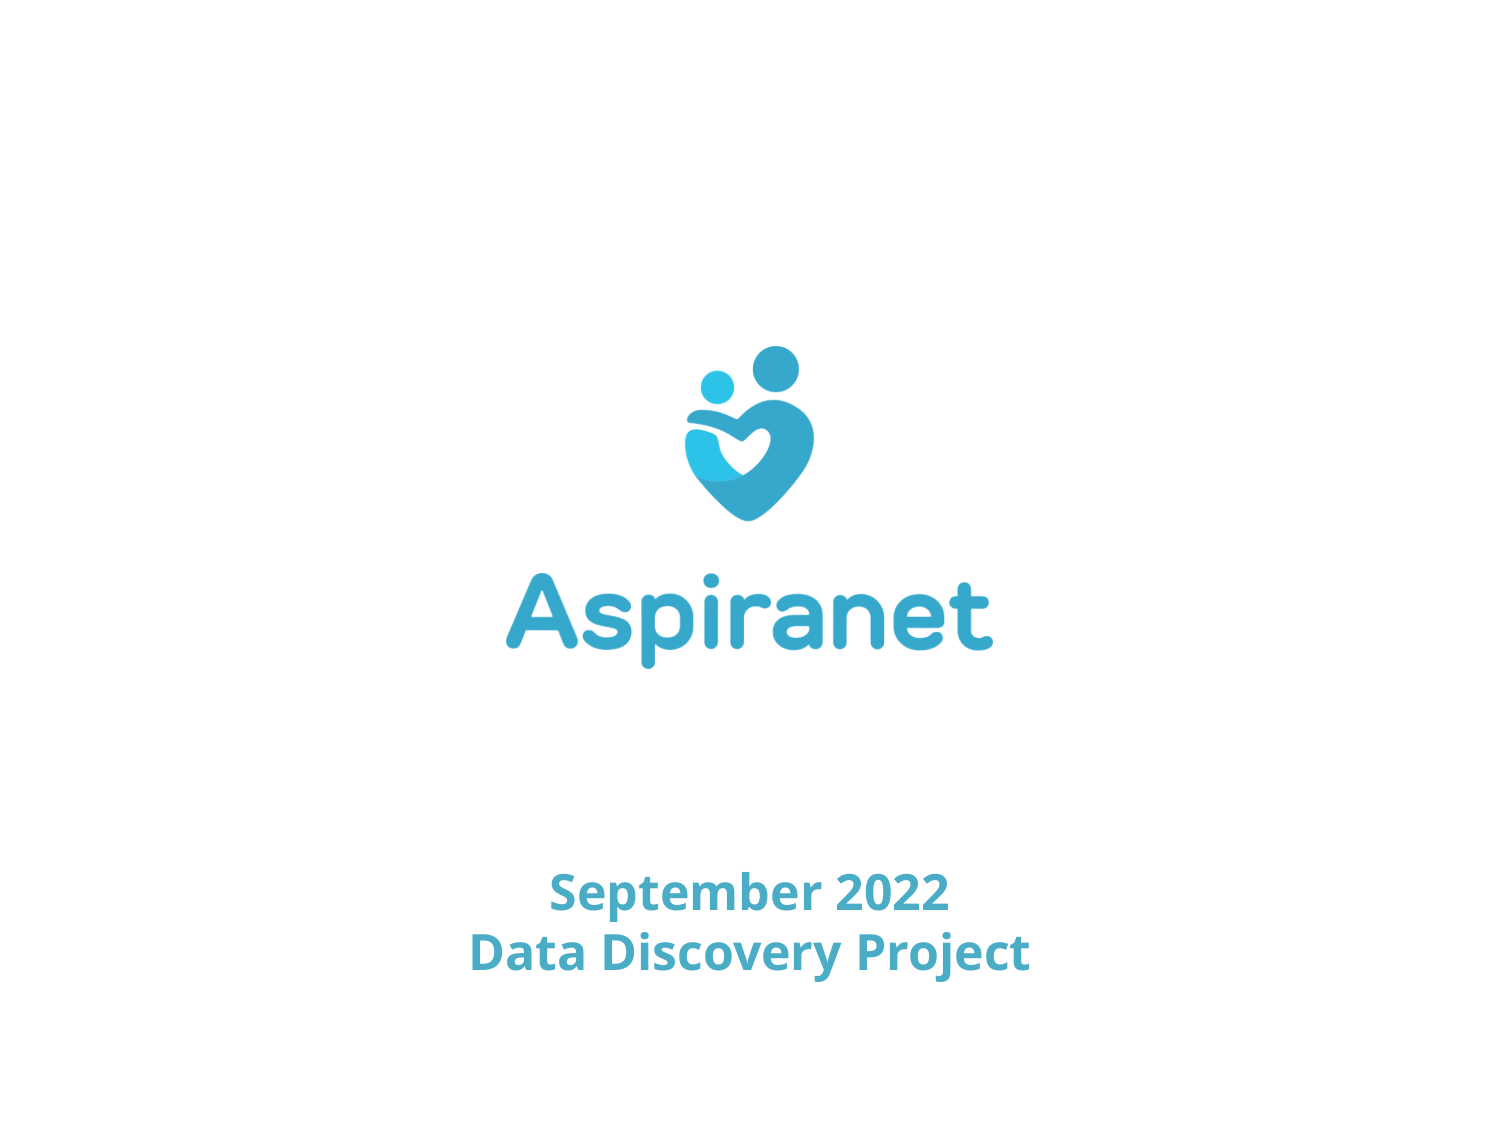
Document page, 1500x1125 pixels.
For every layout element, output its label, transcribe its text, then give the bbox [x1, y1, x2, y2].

title September 2022 Data Discovery Project [187, 886, 1313, 954]
picture [498, 340, 1002, 675]
